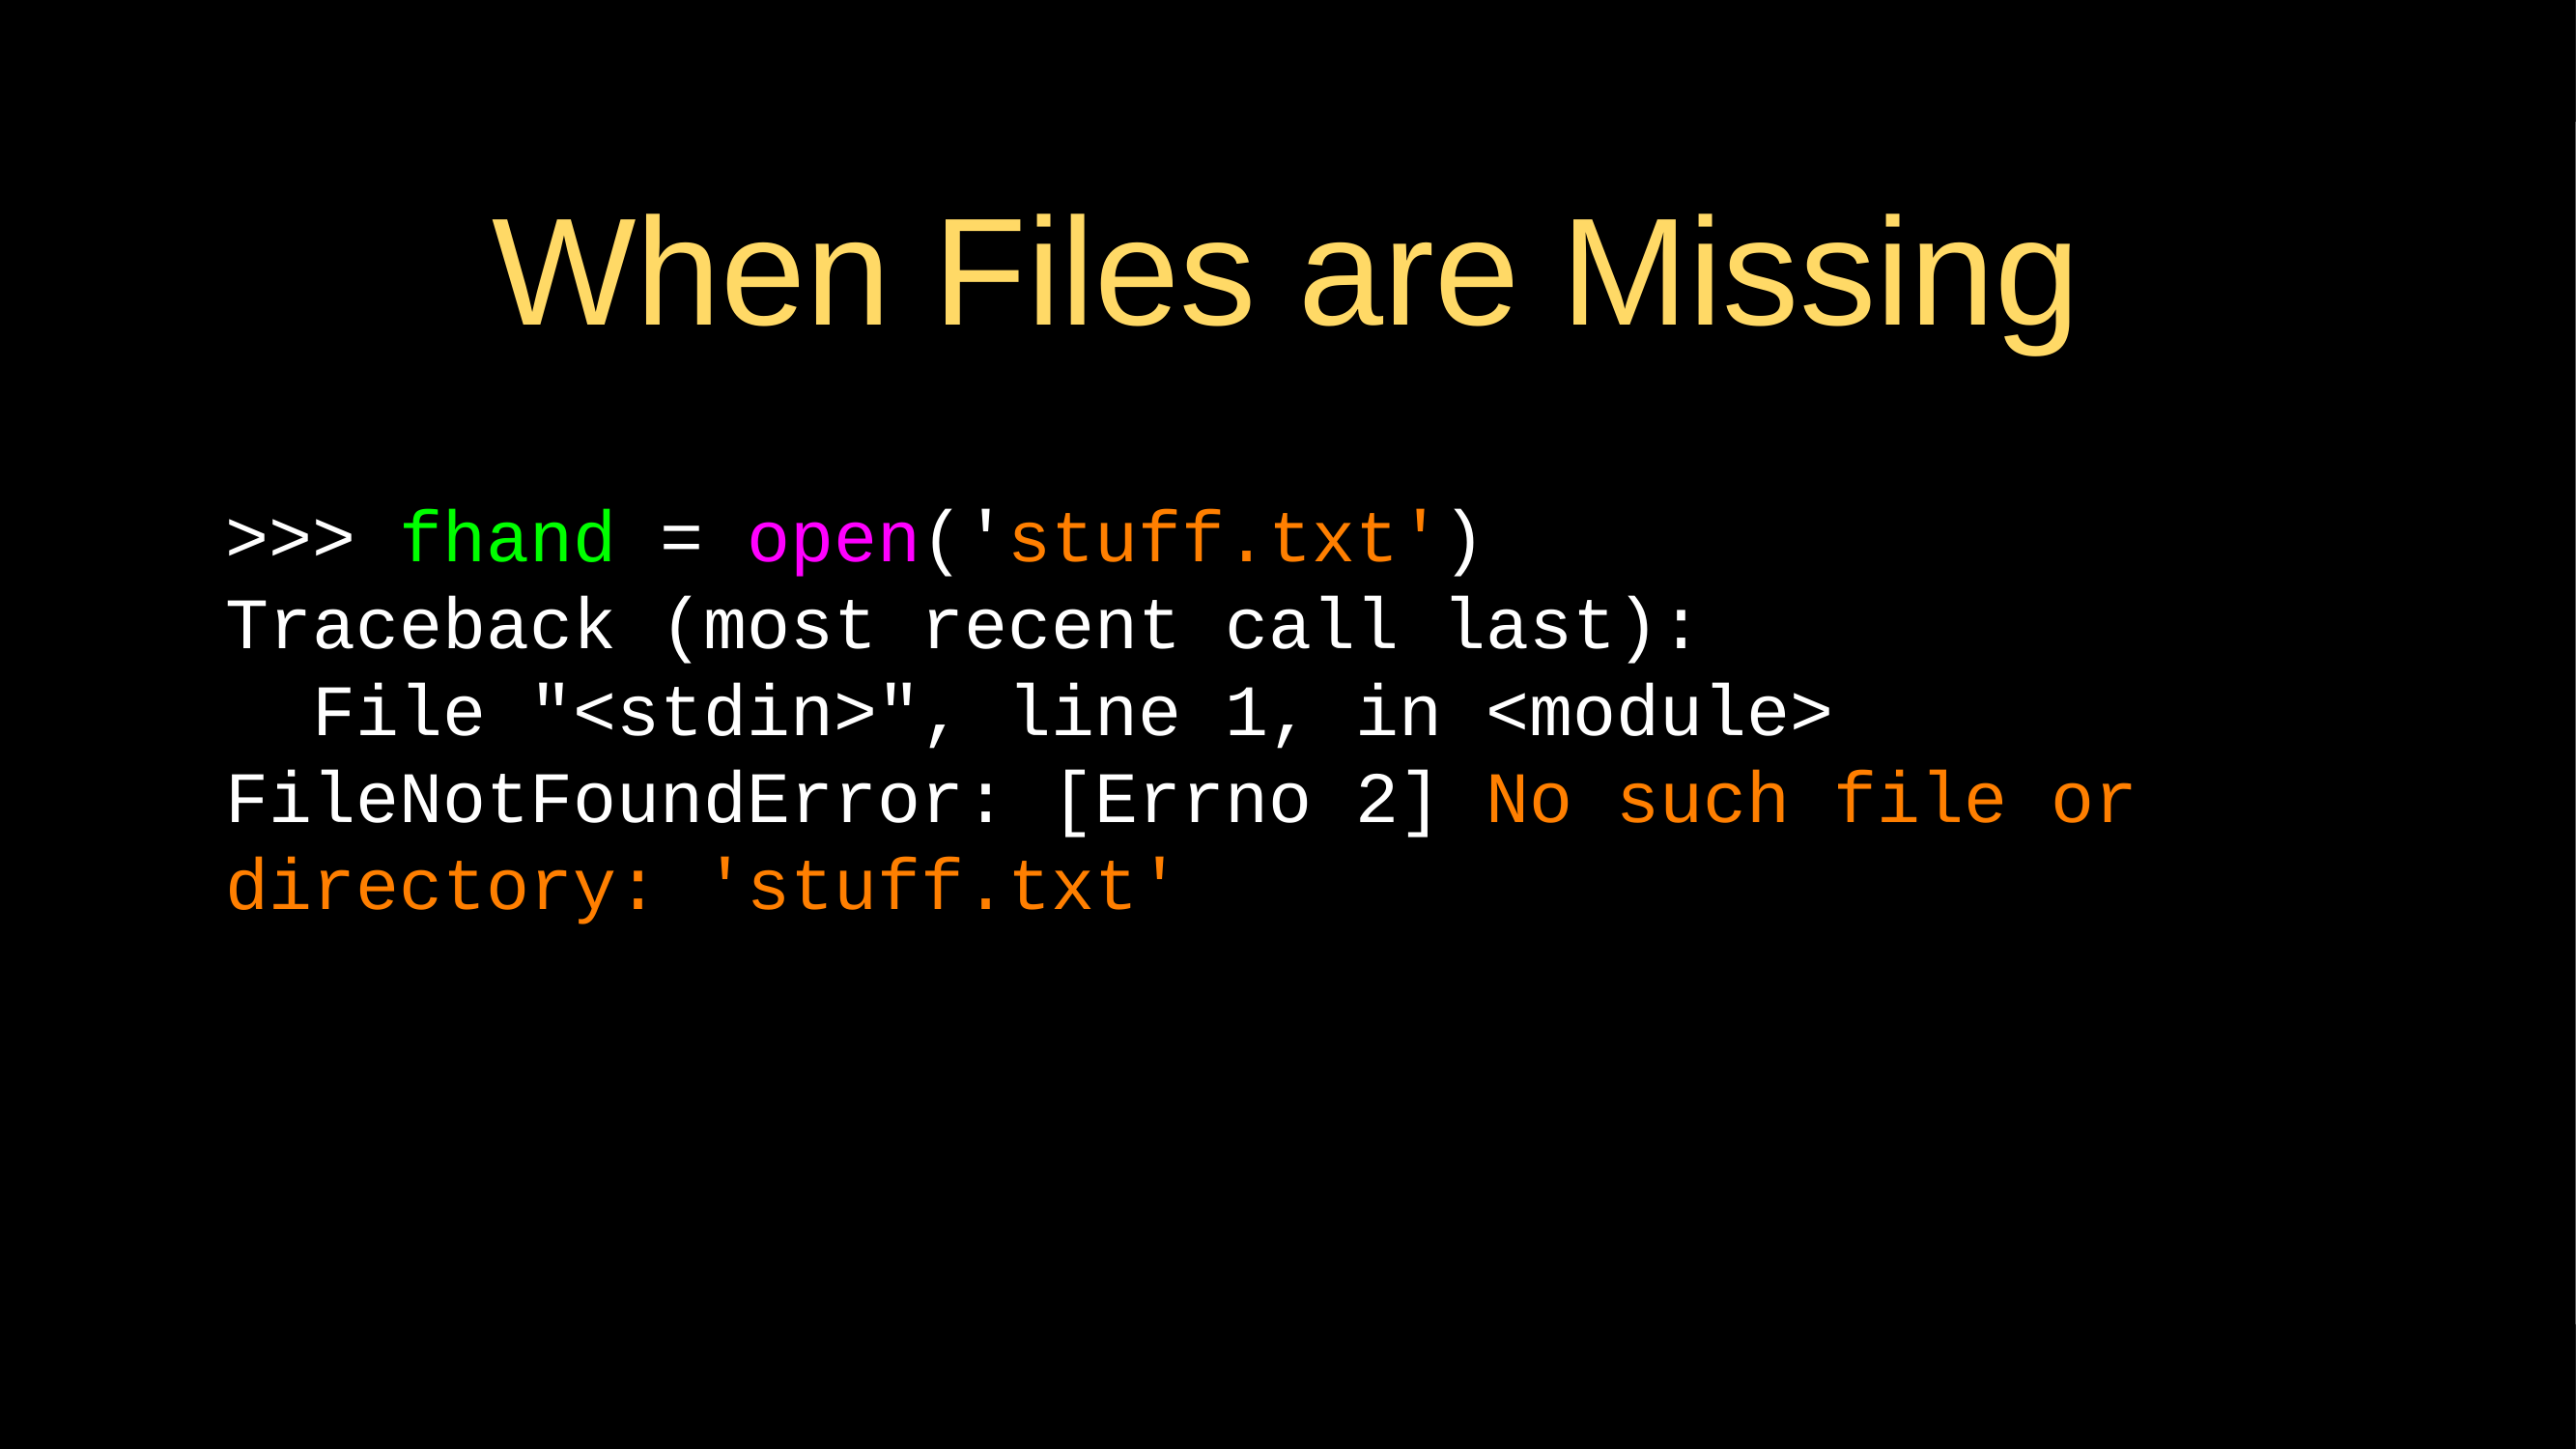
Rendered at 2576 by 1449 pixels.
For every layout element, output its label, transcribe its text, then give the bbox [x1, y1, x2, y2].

title When Files are Missing [183, 125, 2391, 403]
text_box >>> fhand = open('stuff.txt') Traceback (most recent call last): File "<stdin>", line 1, in <module> FileNotFoundError: [Errno 2] No such file or directory: 'stuff.txt' [225, 487, 2370, 926]
